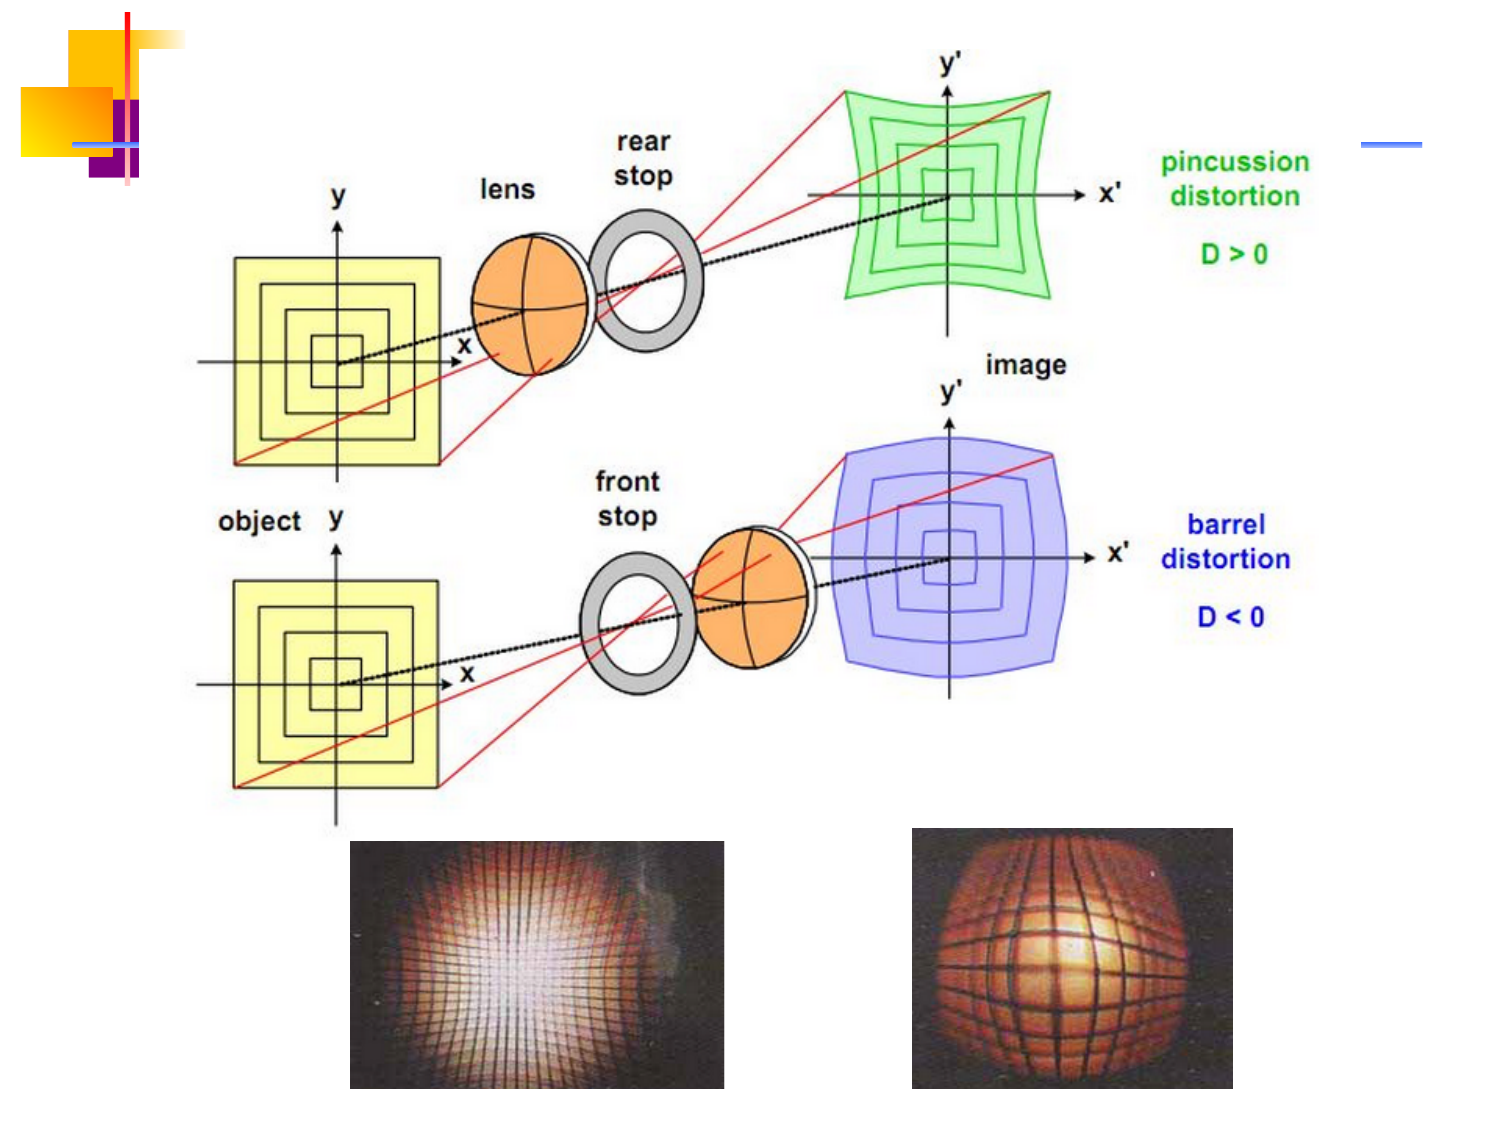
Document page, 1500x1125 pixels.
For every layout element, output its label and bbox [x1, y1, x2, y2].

picture [138, 49, 1362, 1090]
